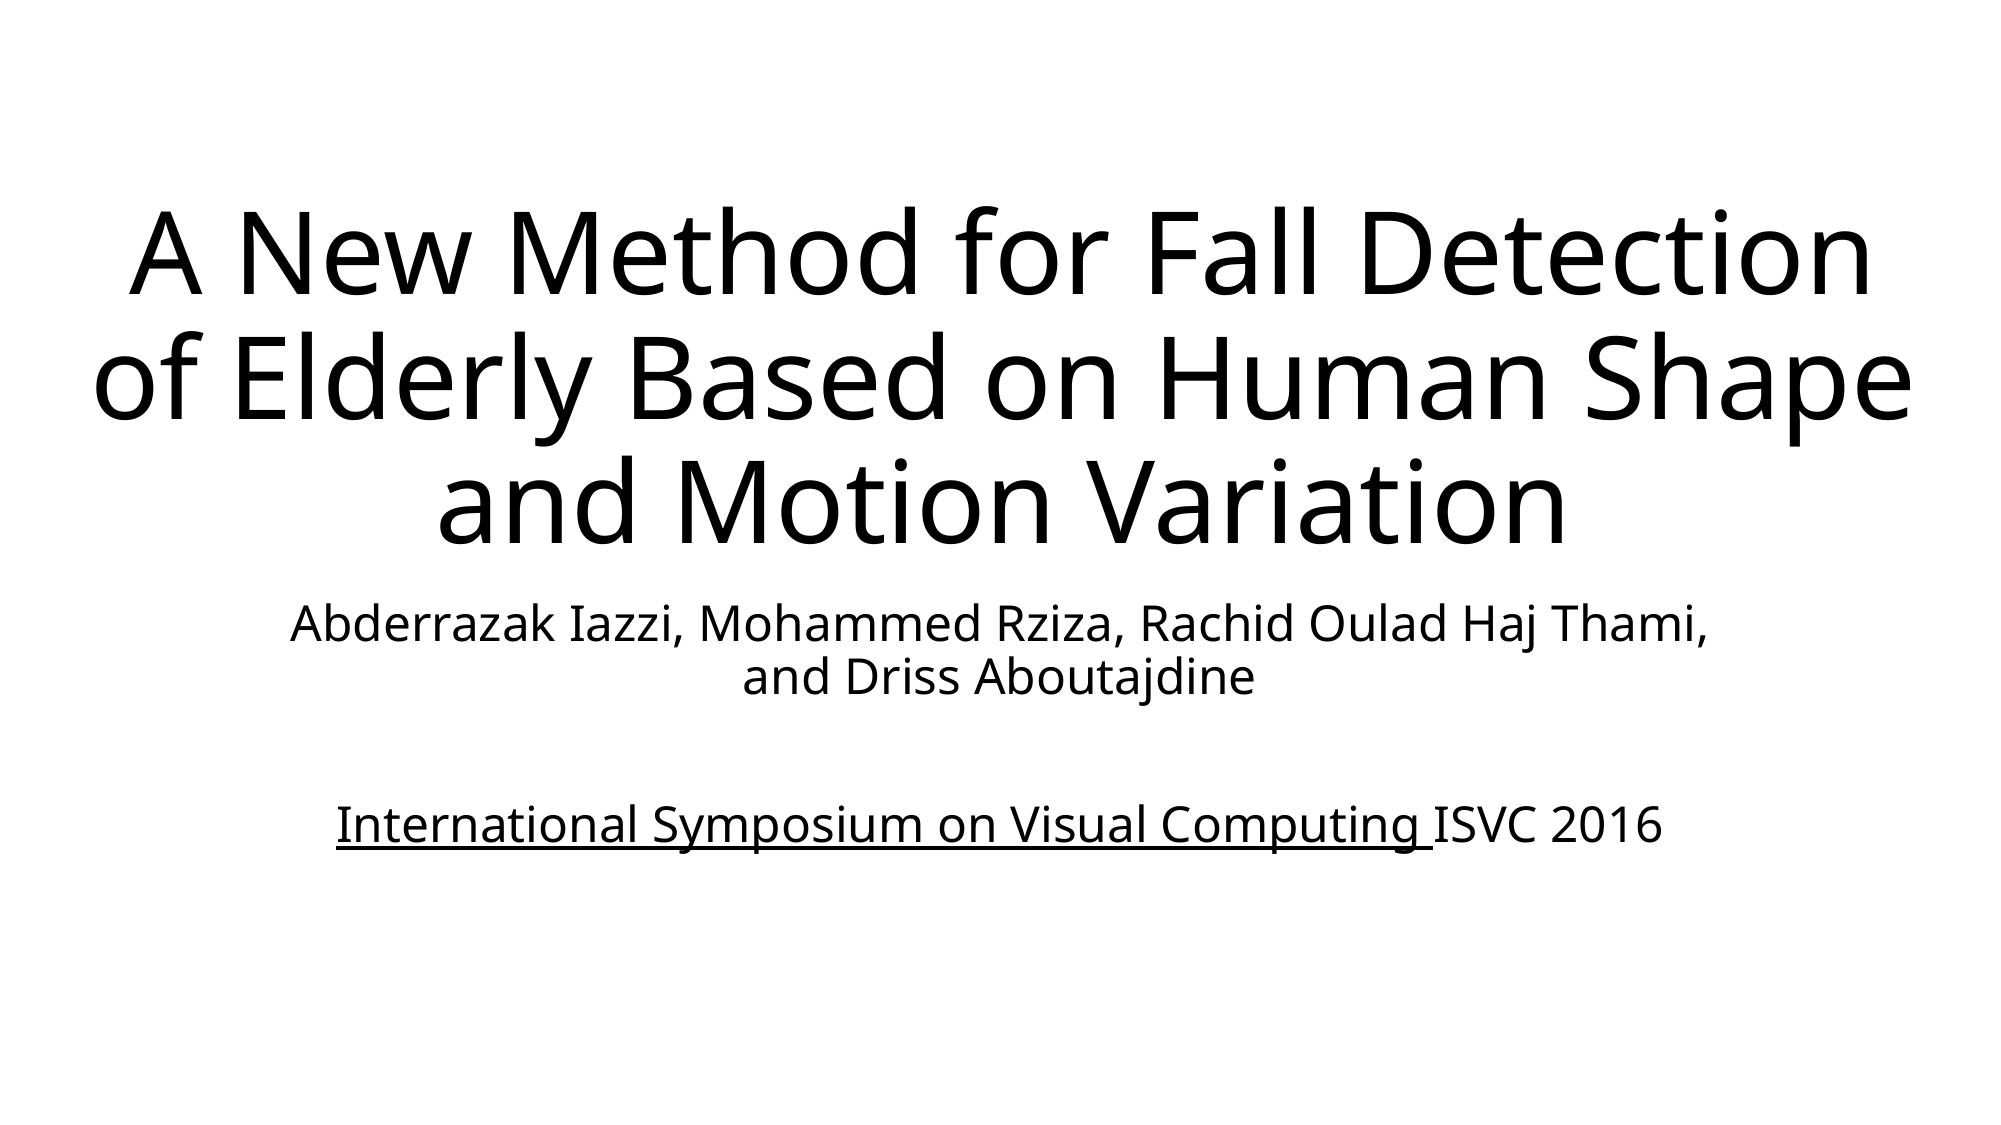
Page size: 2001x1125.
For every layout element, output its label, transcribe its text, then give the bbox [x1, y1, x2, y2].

title A New Method for Fall Detection of Elderly Based on Human Shape and Motion Variation [56, 184, 1952, 576]
subtitle Abderrazak Iazzi, Mohammed Rziza, Rachid Oulad Haj Thami, and Driss Aboutajdine International Symposium on Visual Computing ISVC 2016 [249, 590, 1750, 863]
